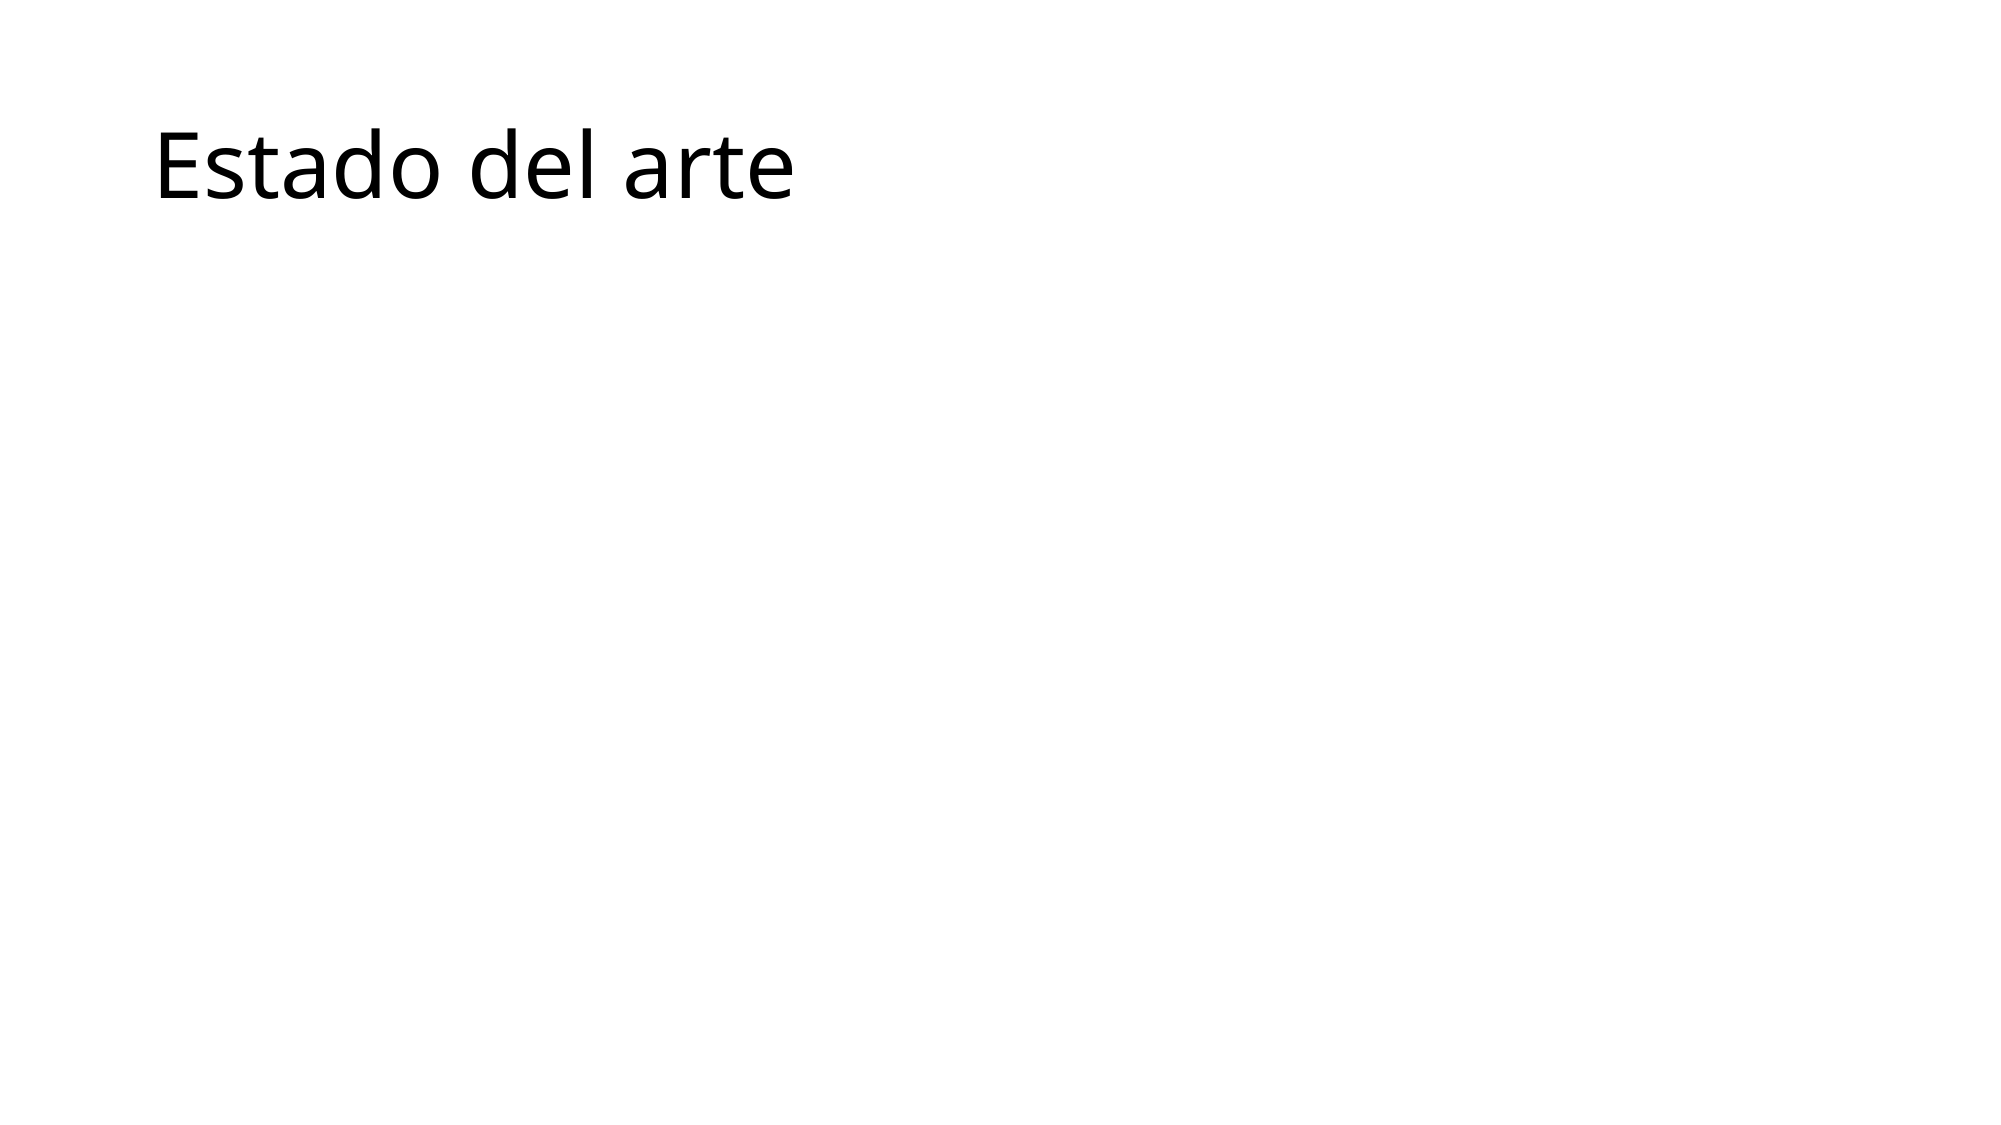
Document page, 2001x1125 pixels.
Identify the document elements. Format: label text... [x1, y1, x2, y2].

title Estado del arte [137, 59, 1863, 278]
